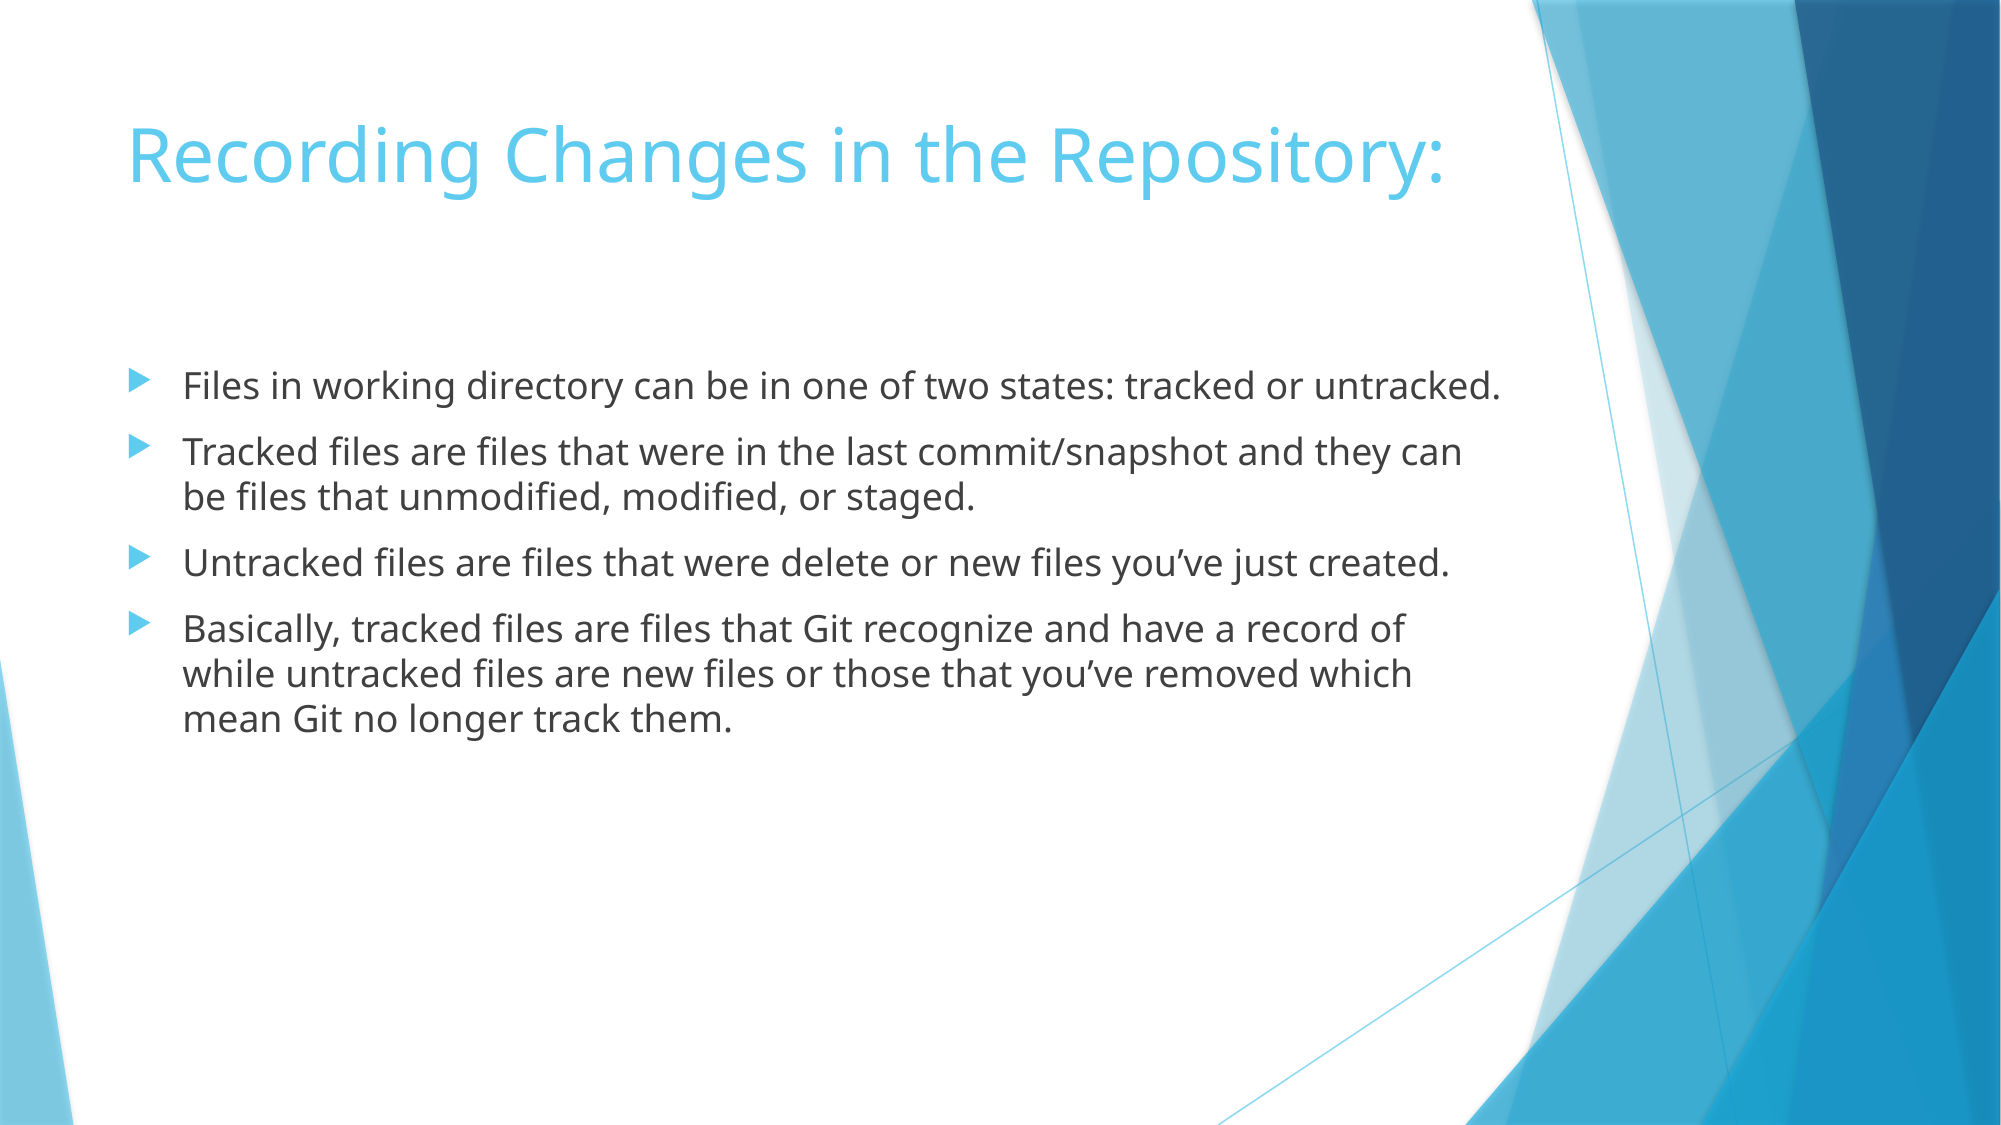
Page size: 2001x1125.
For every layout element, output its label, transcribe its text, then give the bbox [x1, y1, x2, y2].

list Files in working directory can be in one of two states: tracked or untracked. Tracked files are files that were in the last commit/snapshot and they can be files that unmodified, modified, or staged. Untracked files are files that were delete or new files you’ve just created. Basically, tracked files are files that Git recognize and have a record of while untracked files are new files or those that you’ve removed which mean Git no longer track them. [111, 354, 1522, 992]
title Recording Changes in the Repository: [111, 99, 1522, 317]
